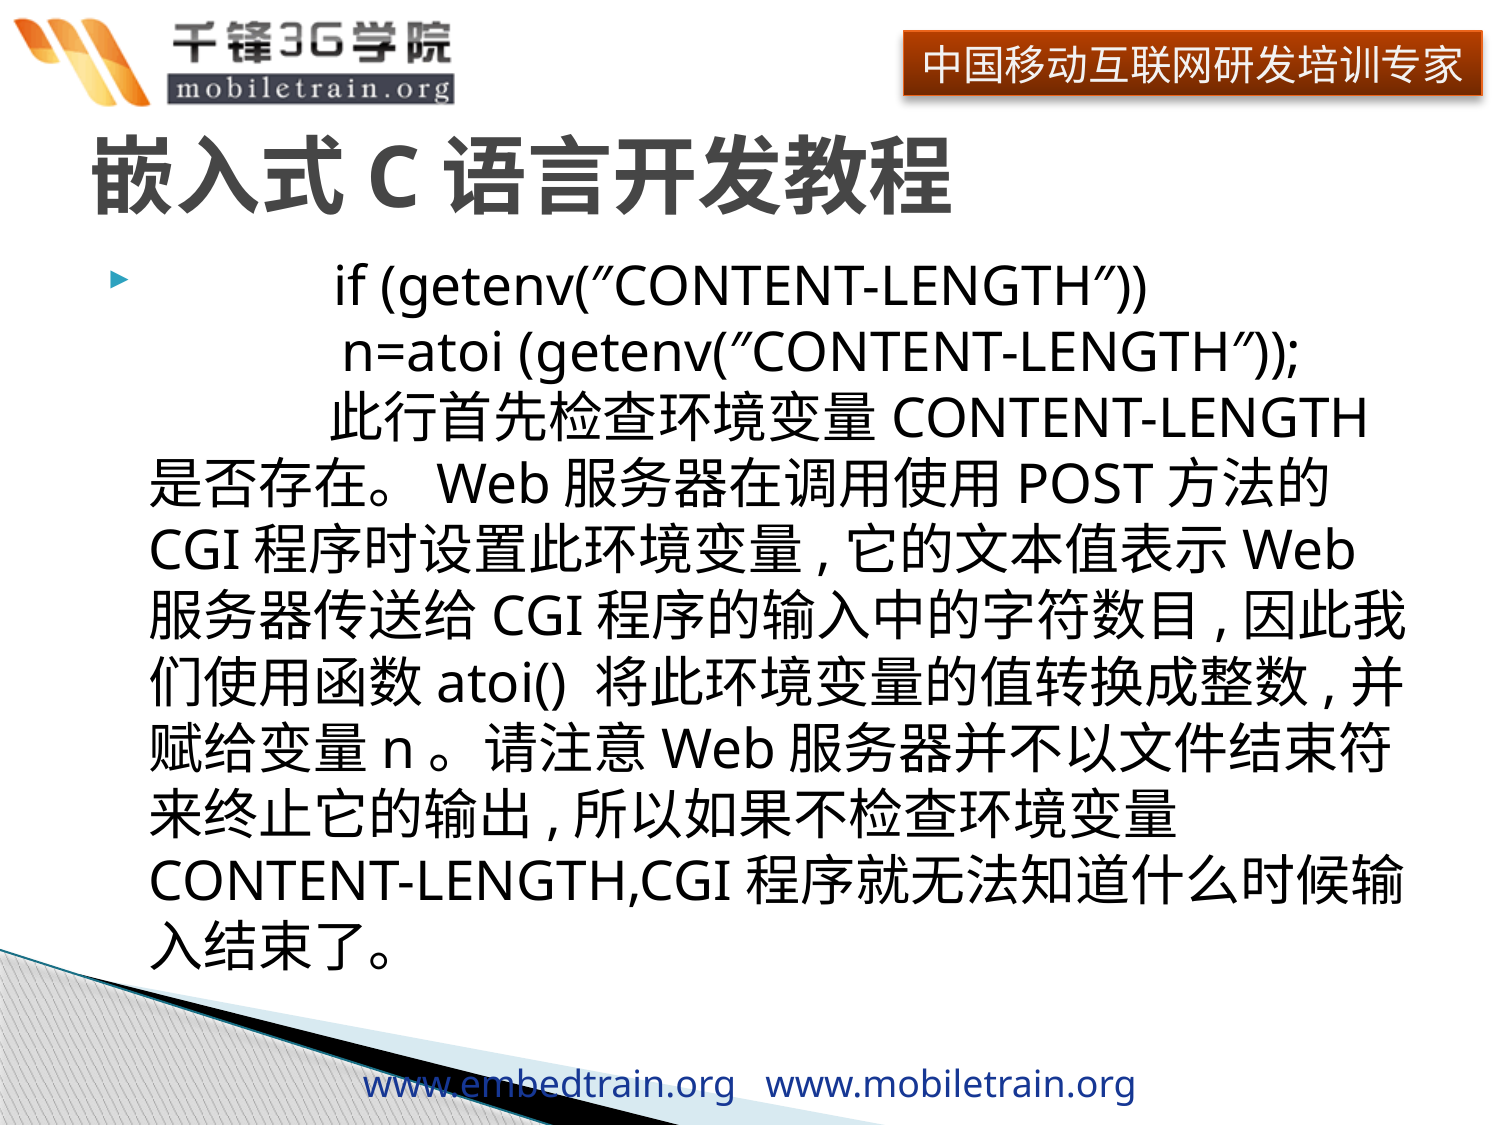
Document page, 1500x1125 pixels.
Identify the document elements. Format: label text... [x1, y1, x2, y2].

title 嵌入式C语言开发教程 [75, 79, 1425, 268]
picture [0, 0, 469, 118]
list if (getenv(″CONTENT-LENGTH″)) n=atoi (getenv(″CONTENT-LENGTH″)); 此行首先检查环境变量CONTENT-LENGTH是否存在。Web服务器在调用使用POST方法的CGI程序时设置此环境变量,它的文本值表示Web服务器传送给CGI程序的输入中的字符数目,因此我们使用函数atoi() 将此环境变量的值转换成整数,并赋给变量n。请注意Web服务器并不以文件结束符来终止它的输出,所以如果不检查环境变量CONTENT-LENGTH,CGI程序就无法知道什么时候输入结束了。 [75, 268, 1425, 986]
